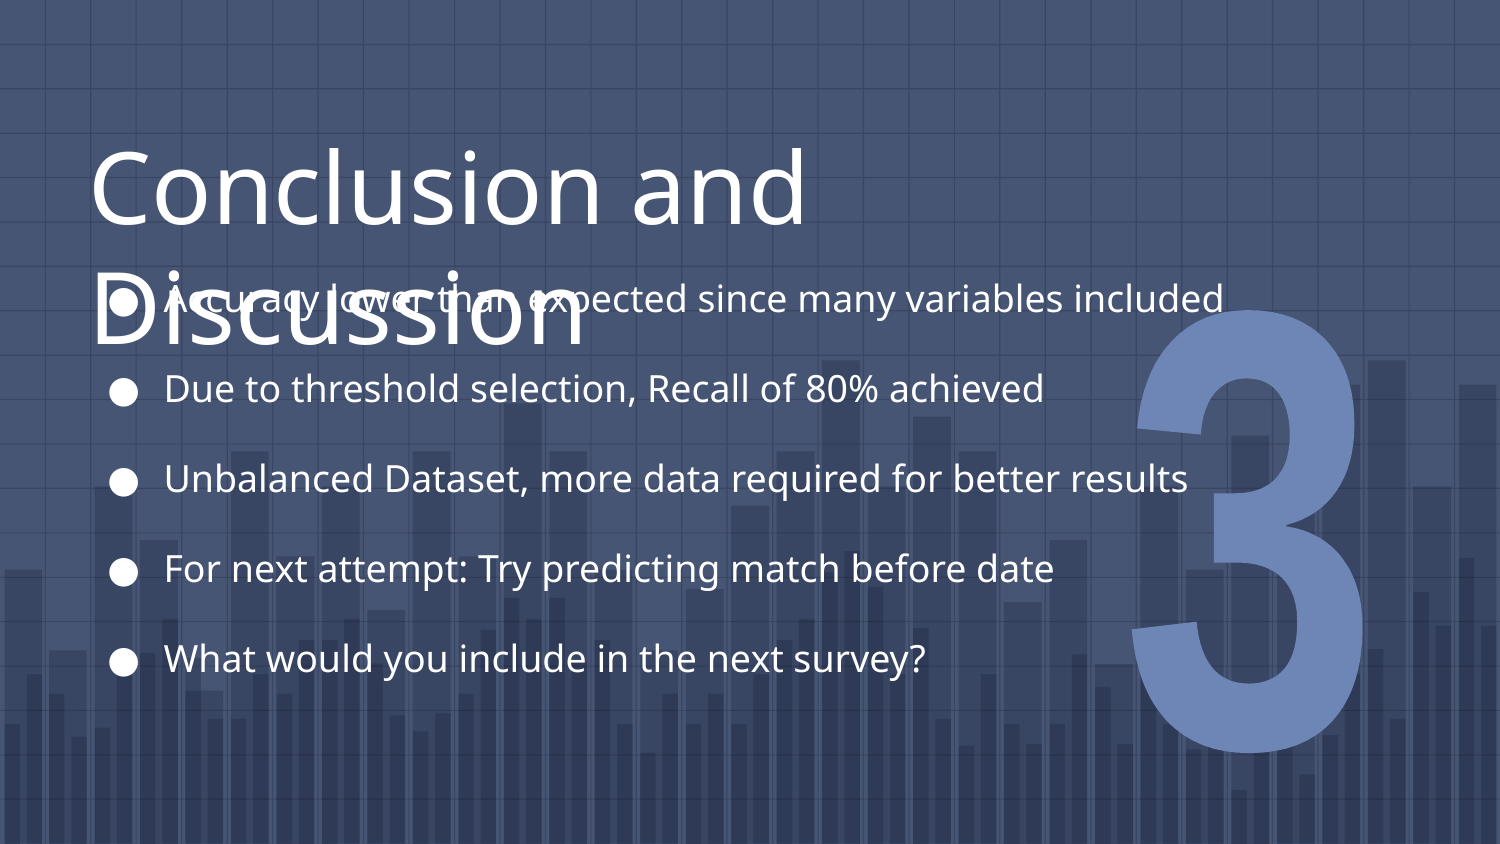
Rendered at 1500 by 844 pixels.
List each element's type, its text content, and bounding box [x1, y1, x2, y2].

subtitle Accuracy lower than expected since many variables included Due to threshold selection, Recall of 80% achieved Unbalanced Dataset, more data required for better results For next attempt: Try predicting match before date What would you include in the next survey? [73, 260, 1349, 736]
title Conclusion and Discussion [73, 109, 1349, 260]
